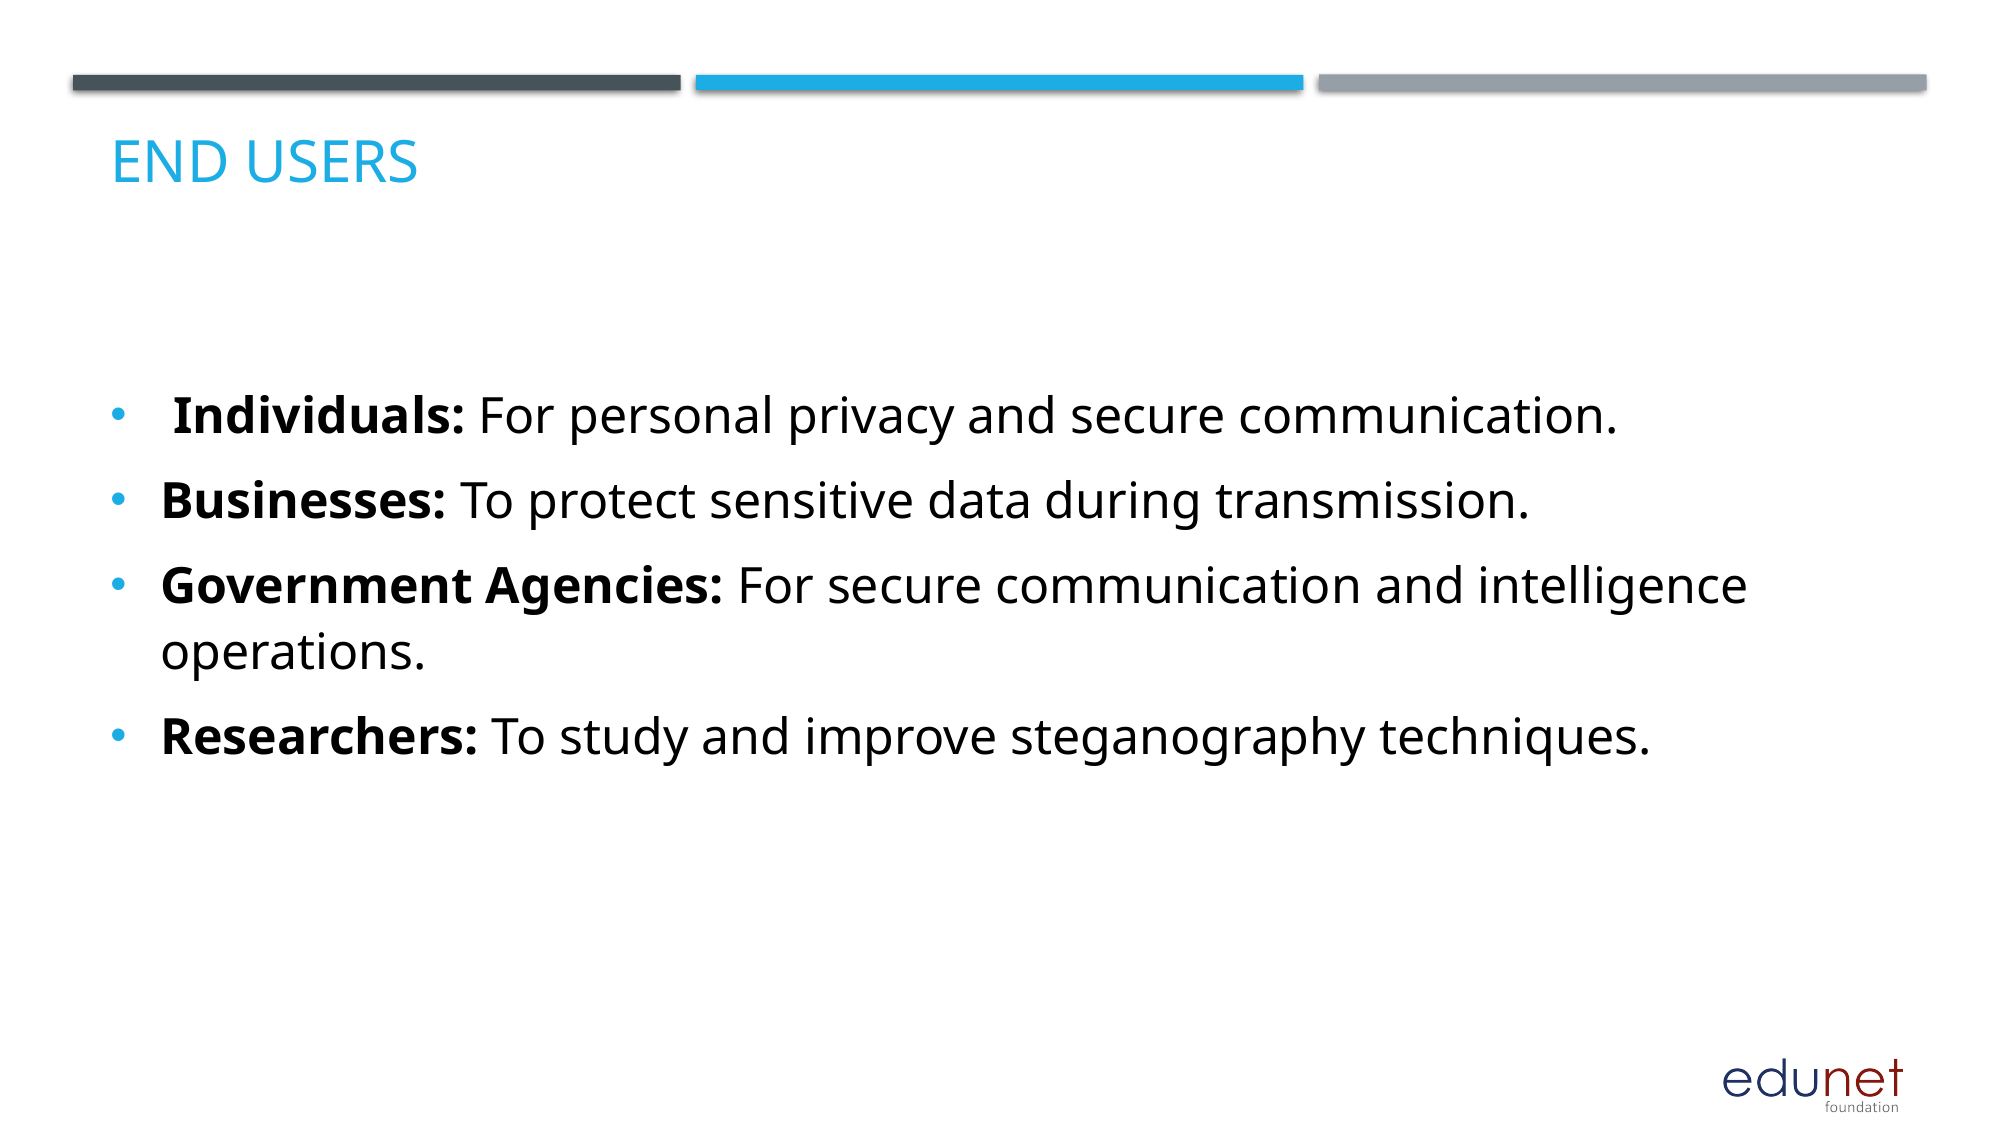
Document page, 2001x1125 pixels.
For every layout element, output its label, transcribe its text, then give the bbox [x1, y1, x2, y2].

list Individuals: For personal privacy and secure communication. Businesses: To protect sensitive data during transmission. Government Agencies: For secure communication and intelligence operations. Researchers: To study and improve steganography techniques. [95, 213, 1905, 981]
title End users [95, 115, 1905, 203]
picture [1719, 1056, 1905, 1116]
